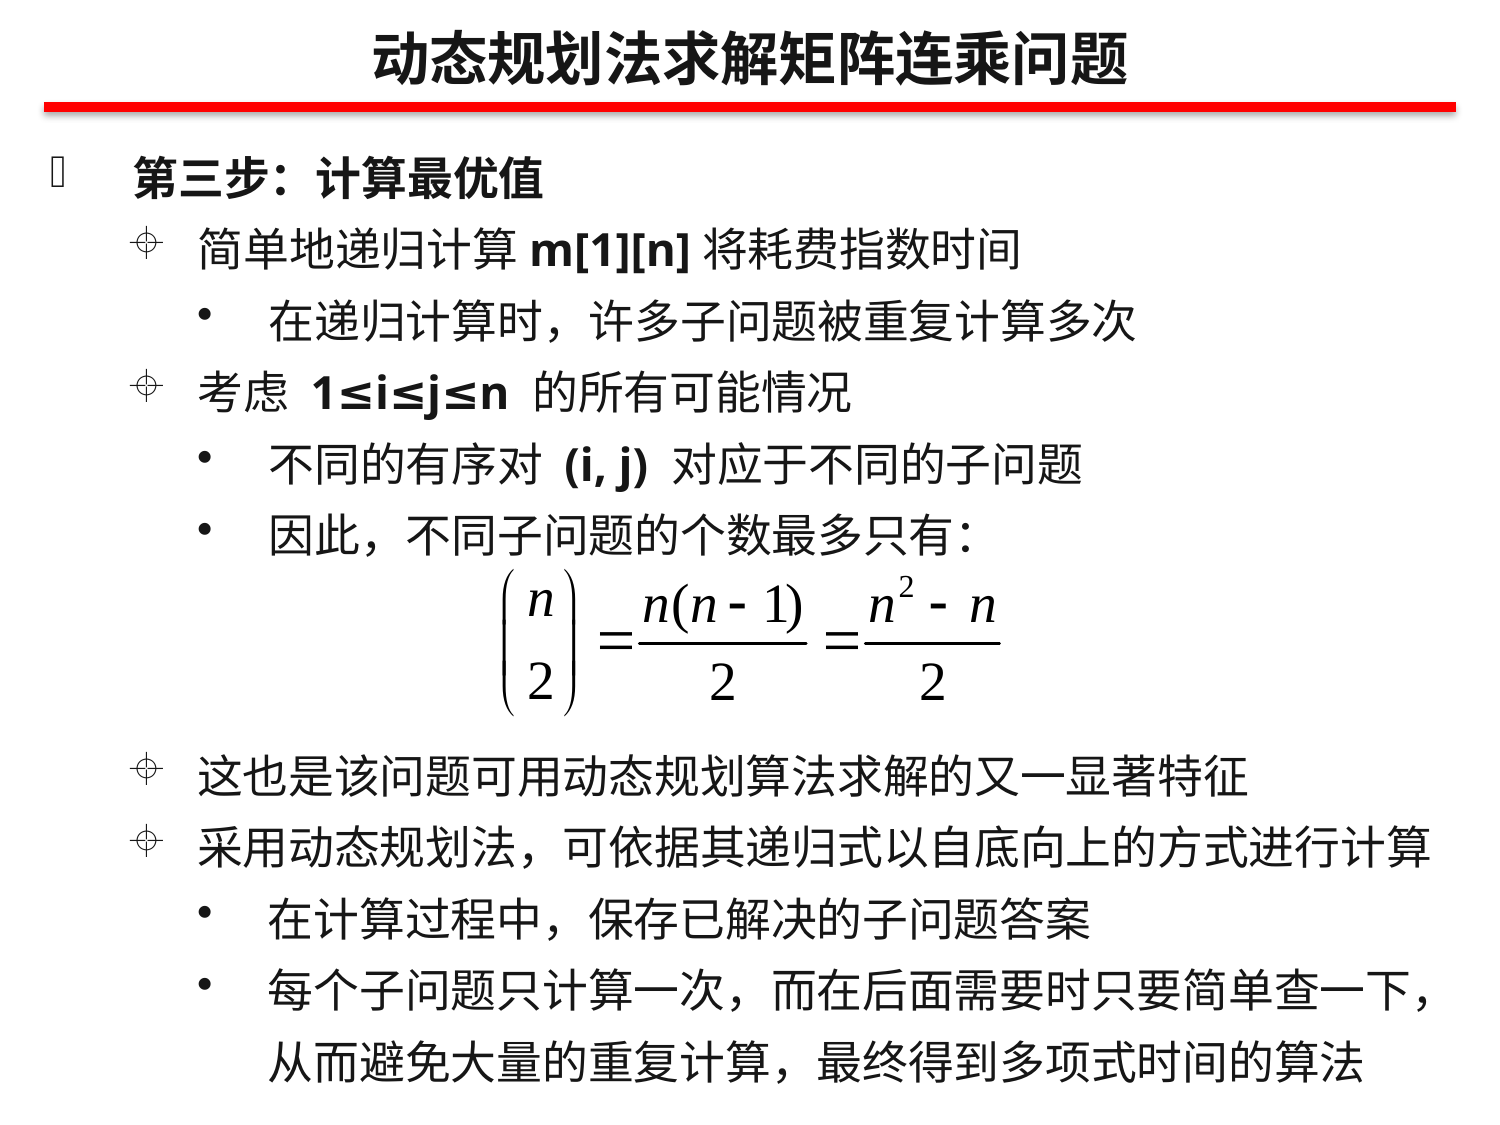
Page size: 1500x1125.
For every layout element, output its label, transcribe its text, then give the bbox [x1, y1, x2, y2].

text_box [491, 559, 1010, 727]
title 动态规划法求解矩阵连乘问题 [0, 14, 1500, 117]
list 第三步：计算最优值 简单地递归计算m[1][n]将耗费指数时间 在递归计算时，许多子问题被重复计算多次 考虑 1≤i≤j≤n 的所有可能情况 不同的有序对 (i, j) 对应于不同的子问题 因此，不同子问题的个数最多只有： [35, 125, 1495, 575]
text_box 这也是该问题可用动态规划算法求解的又一显著特征 采用动态规划法，可依据其递归式以自底向上的方式进行计算 在计算过程中，保存已解决的子问题答案 每个子问题只计算一次，而在后面需要时只要简单查一下，从而避免大量的重复计算，最终得到多项式时间的算法 [34, 723, 1494, 1102]
